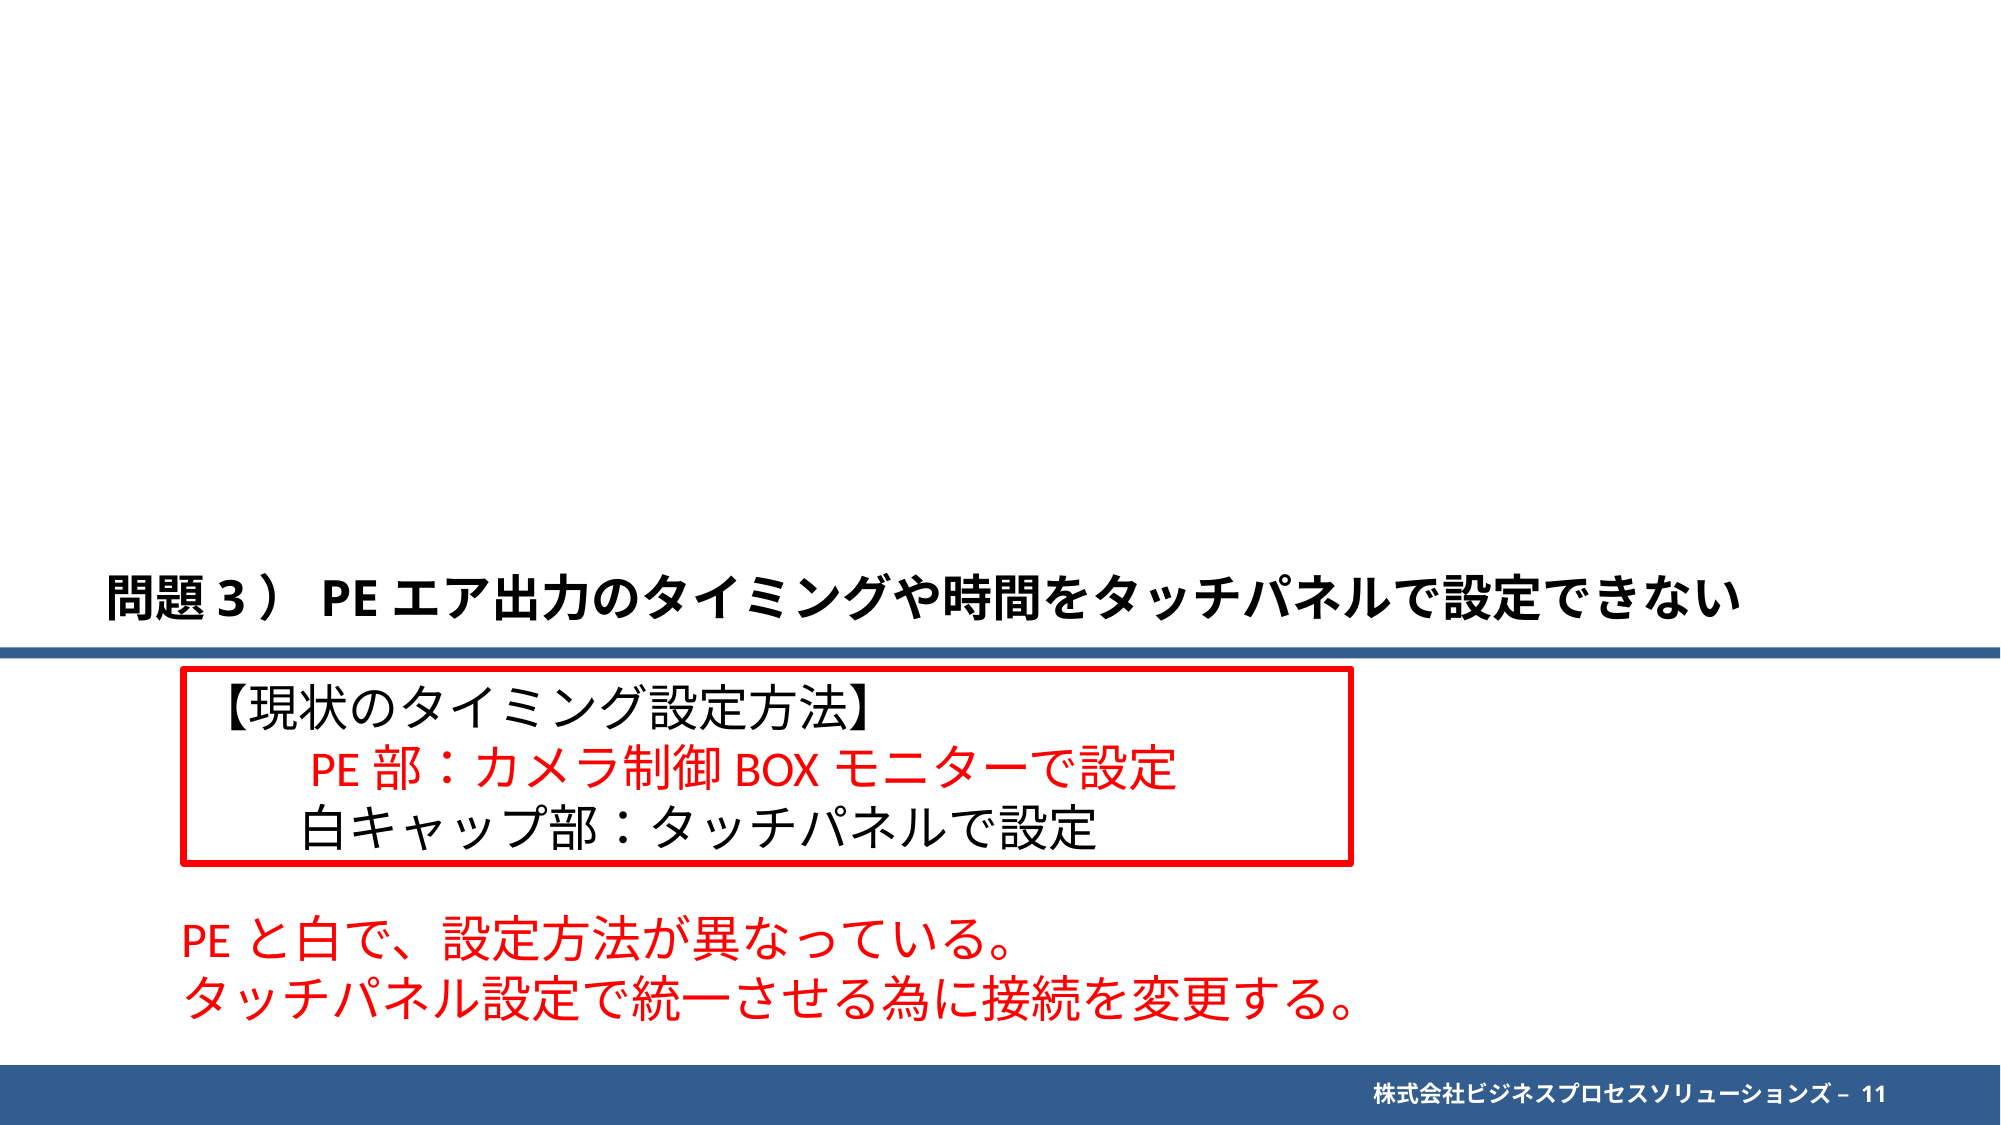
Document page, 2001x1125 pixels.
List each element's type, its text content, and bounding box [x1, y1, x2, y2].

slide_number 株式会社ビジネスプロセスソリューションズ – 11 [90, 1065, 1903, 1125]
text_box PEと白で、設定方法が異なっている。 タッチパネル設定で統一させる為に接続を変更する。 [166, 900, 1799, 1035]
title 問題3）PEエア出力のタイミングや時間をタッチパネルで設定できない [90, 386, 1961, 635]
text_box 【現状のタイミング設定方法】 PE部：カメラ制御BOXモニターで設定 白キャップ部：タッチパネルで設定 [183, 668, 1352, 864]
